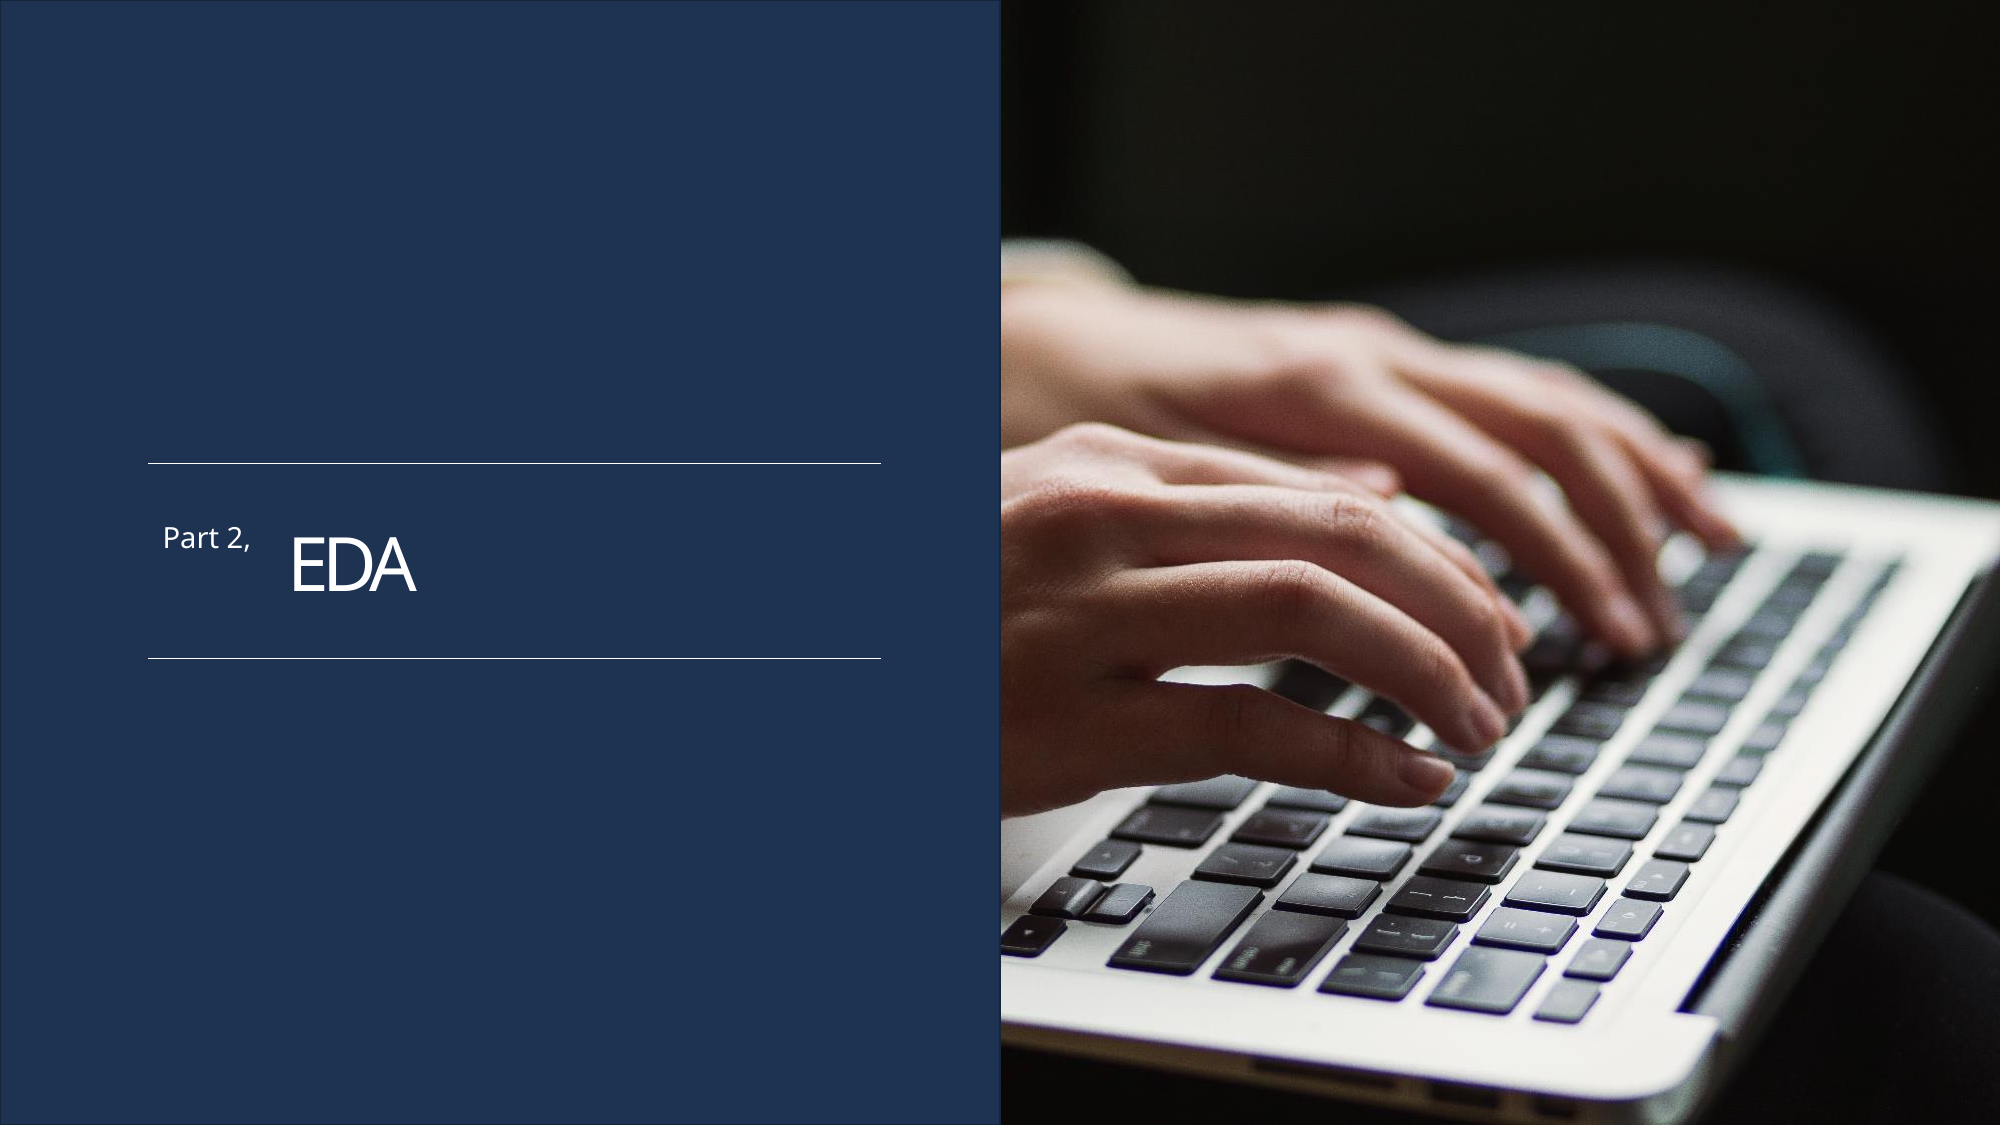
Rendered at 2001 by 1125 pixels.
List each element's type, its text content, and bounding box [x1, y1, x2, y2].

picture [569, 0, 2000, 1125]
text_box [0, 0, 569, 1125]
text_box EDA [272, 509, 433, 615]
text_box Part 2, [147, 511, 274, 562]
